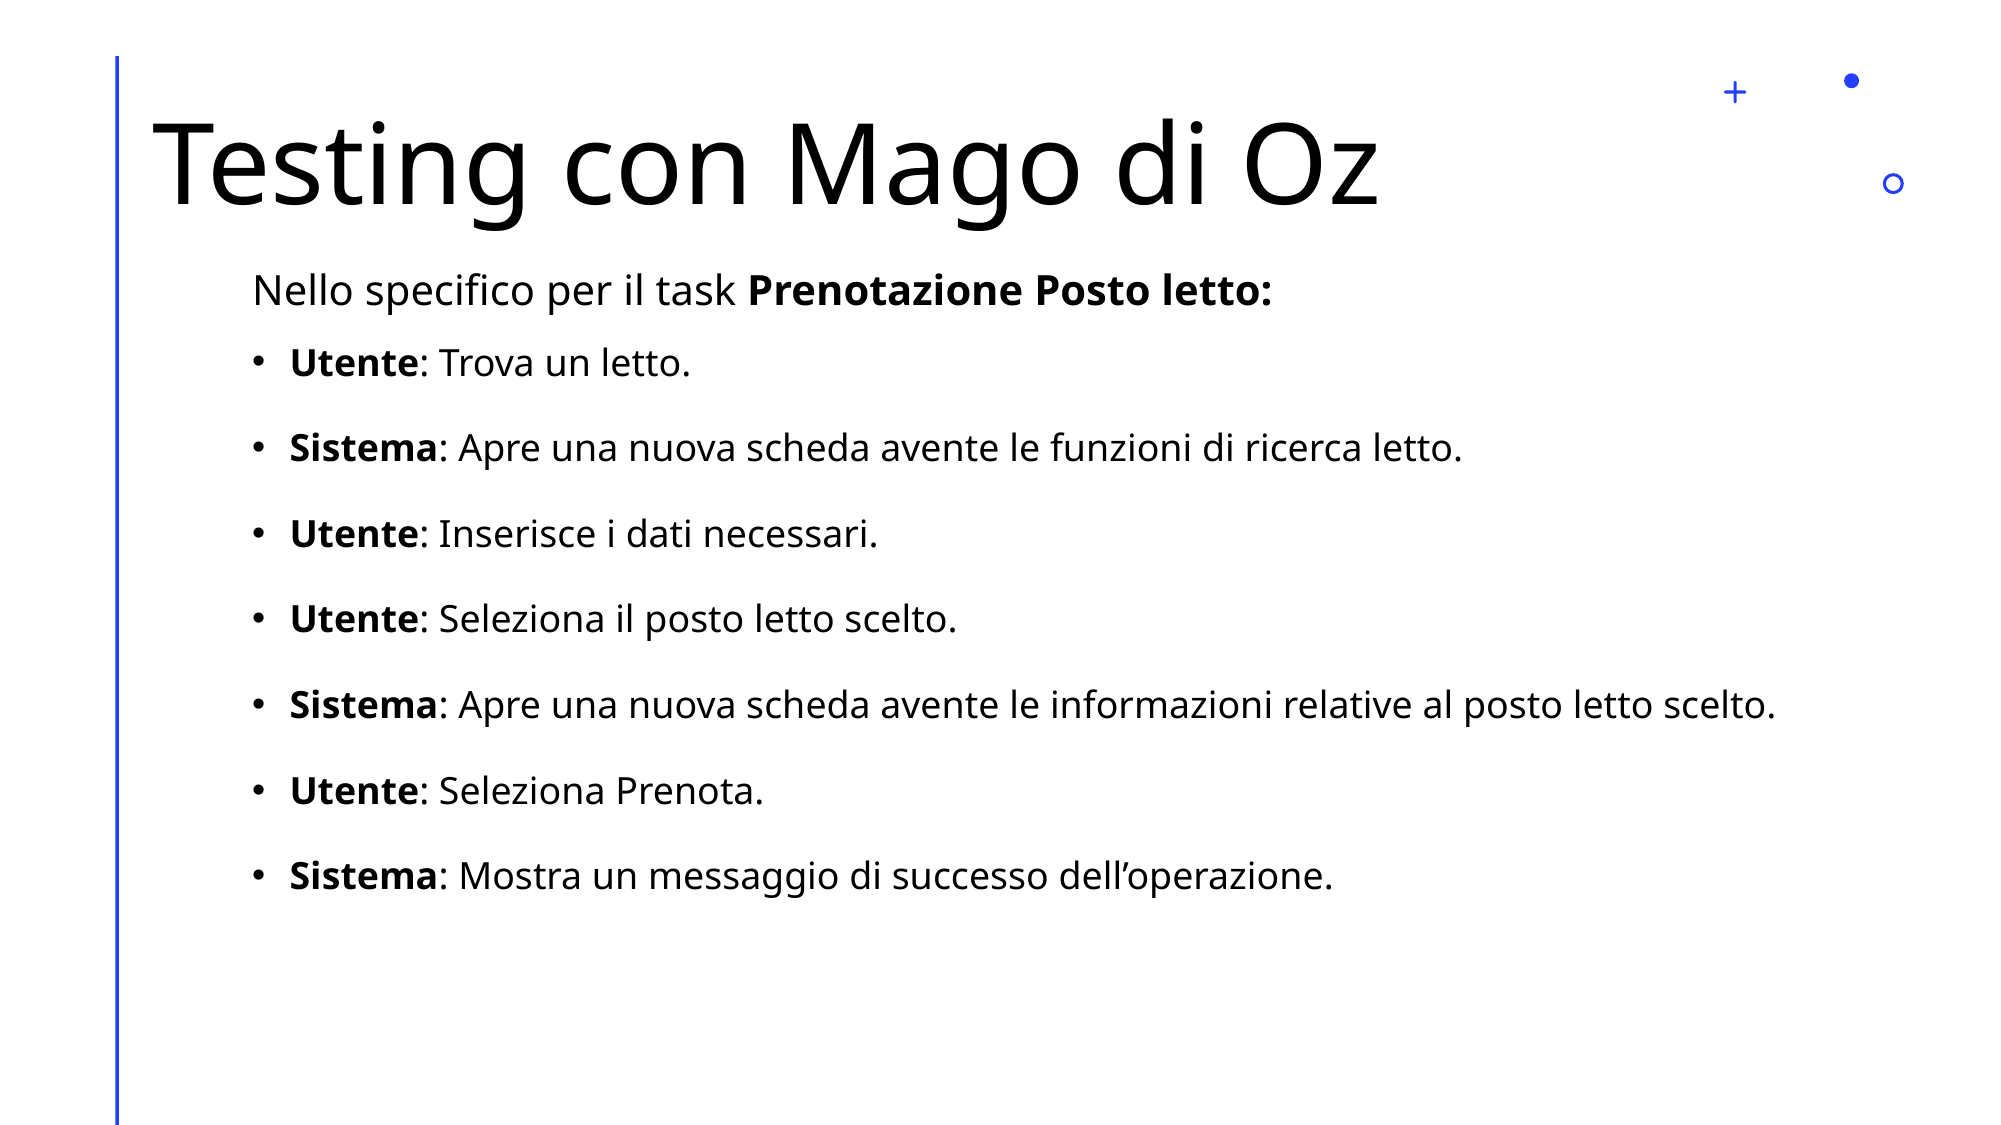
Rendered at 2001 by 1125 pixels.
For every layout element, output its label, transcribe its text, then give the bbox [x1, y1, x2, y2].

title Testing con Mago di Oz [137, 59, 1863, 278]
list Nello specifico per il task Prenotazione Posto letto: Utente: Trova un letto. Sistema: Apre una nuova scheda avente le funzioni di ricerca letto. Utente: Inserisce i dati necessari. Utente: Seleziona il posto letto scelto. Sistema: Apre una nuova scheda avente le informazioni relative al posto letto scelto. Utente: Seleziona Prenota. Sistema: Mostra un messaggio di successo dell’operazione. [236, 261, 1863, 976]
